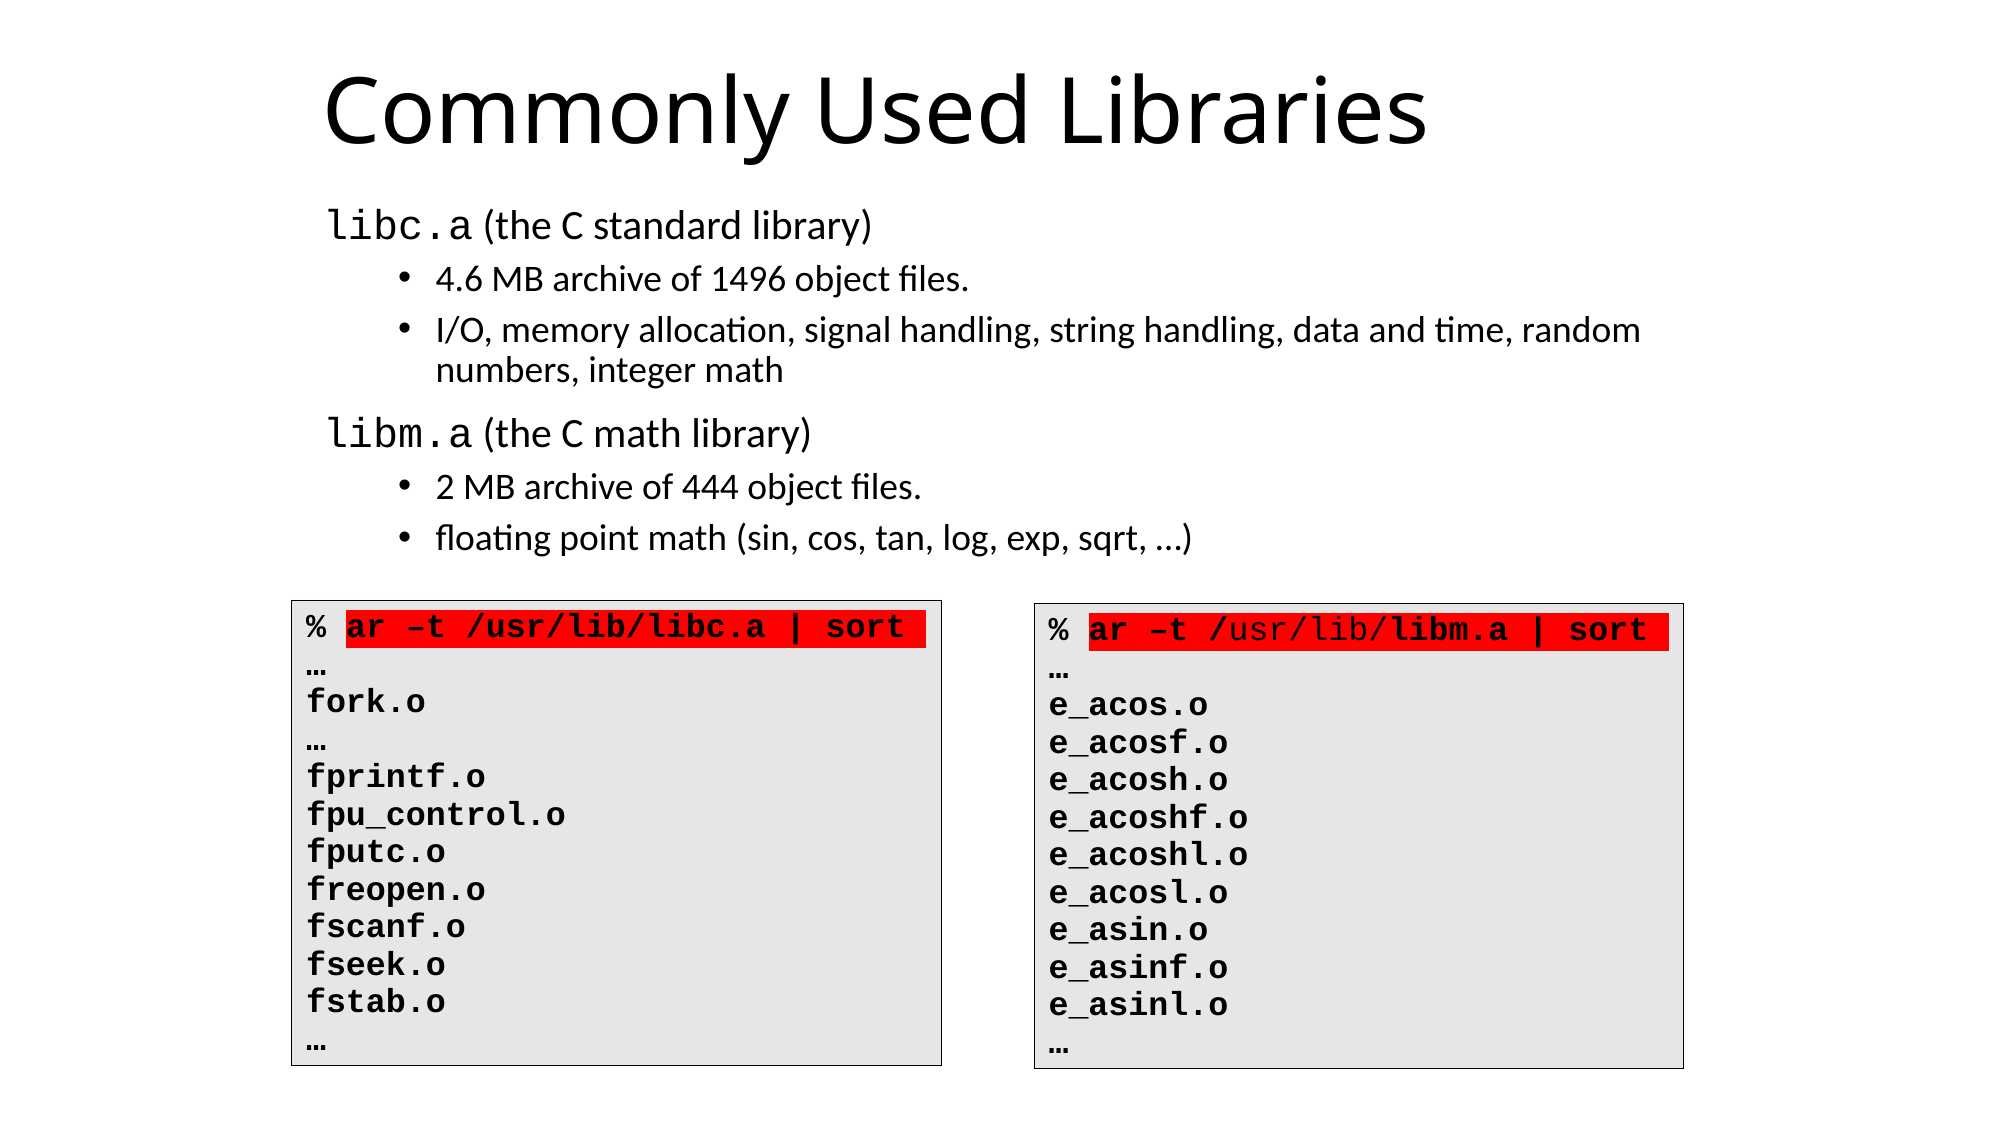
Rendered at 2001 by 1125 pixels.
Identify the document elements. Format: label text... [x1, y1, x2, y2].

text_box % ar –t /usr/lib/libc.a | sort … fork.o … fprintf.o fpu_control.o fputc.o freopen.o fscanf.o fseek.o fstab.o … [291, 599, 942, 1066]
list libc.a (the C standard library) 4.6 MB archive of 1496 object files. I/O, memory allocation, signal handling, string handling, data and time, random numbers, integer math libm.a (the C math library) 2 MB archive of 444 object files. floating point math (sin, cos, tan, log, exp, sqrt, …) [308, 200, 1671, 718]
title Commonly Used Libraries [307, 50, 1738, 179]
text_box % ar –t /usr/lib/libm.a | sort … e_acos.o e_acosf.o e_acosh.o e_acoshf.o e_acoshl.o e_acosl.o e_asin.o e_asinf.o e_asinl.o … [1033, 603, 1684, 1069]
